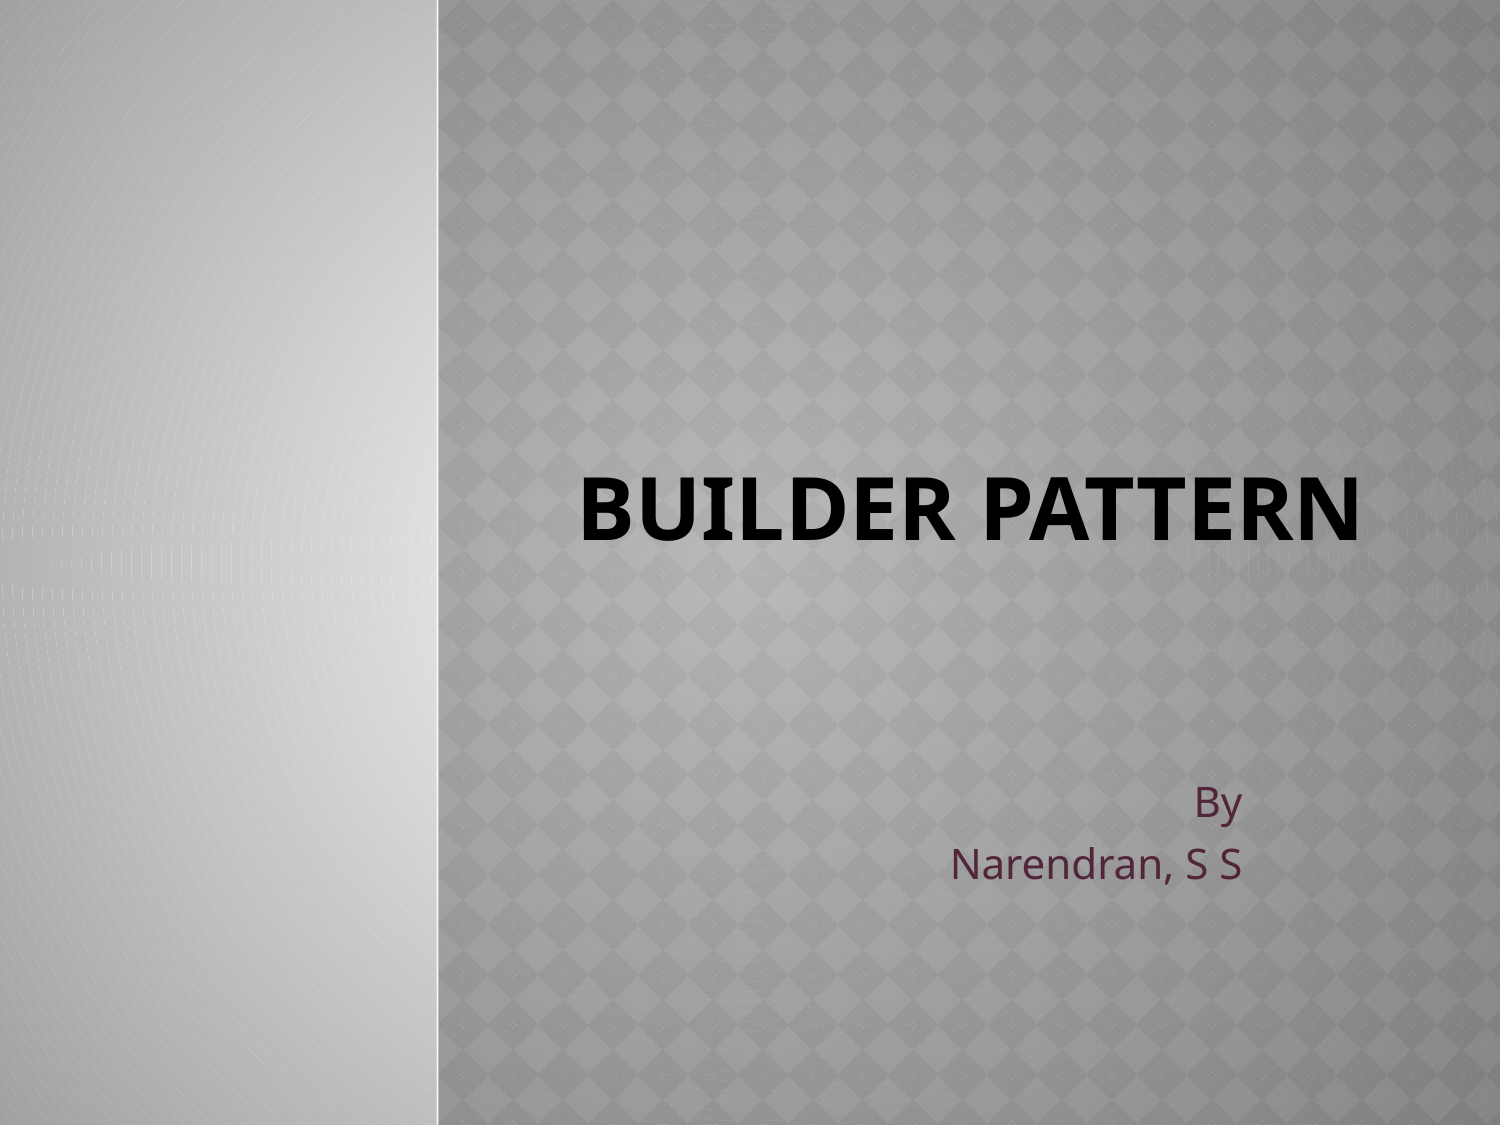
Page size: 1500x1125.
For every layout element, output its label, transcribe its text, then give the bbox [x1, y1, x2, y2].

title Builder Pattern [552, 87, 1390, 558]
subtitle By Narendran, S S [200, 774, 1250, 888]
